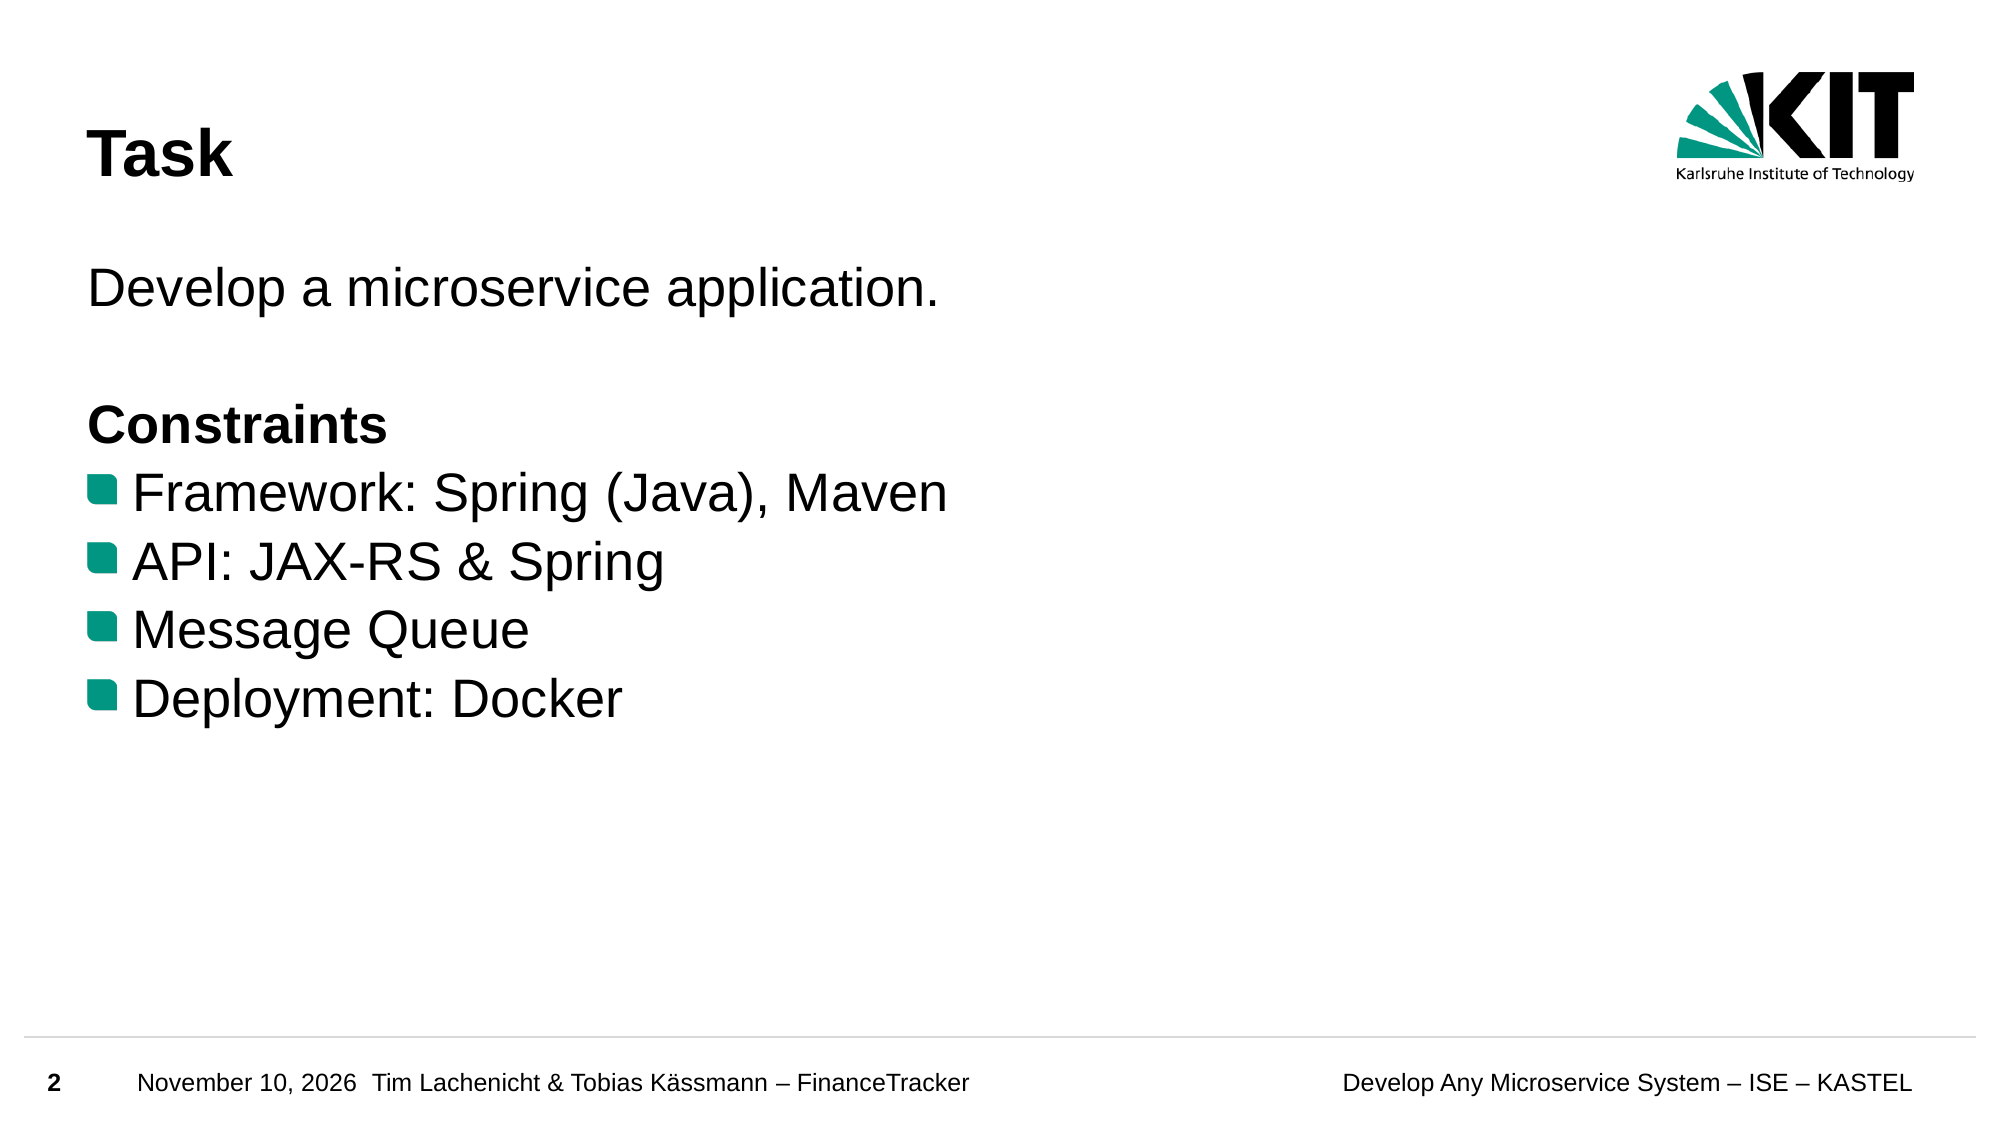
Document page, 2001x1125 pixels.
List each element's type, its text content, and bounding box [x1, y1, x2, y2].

picture [1677, 72, 1914, 182]
picture [87, 611, 117, 645]
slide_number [137, 1038, 362, 1125]
list Develop a microservice application. Constraints Framework: Spring (Java), Maven API: JAX-RS & Spring Message Queue Deployment: Docker [87, 259, 1913, 996]
picture [87, 542, 117, 577]
picture [87, 679, 117, 714]
picture [87, 474, 117, 508]
title Task [86, 64, 1589, 191]
slide_number 2 [47, 1038, 119, 1125]
